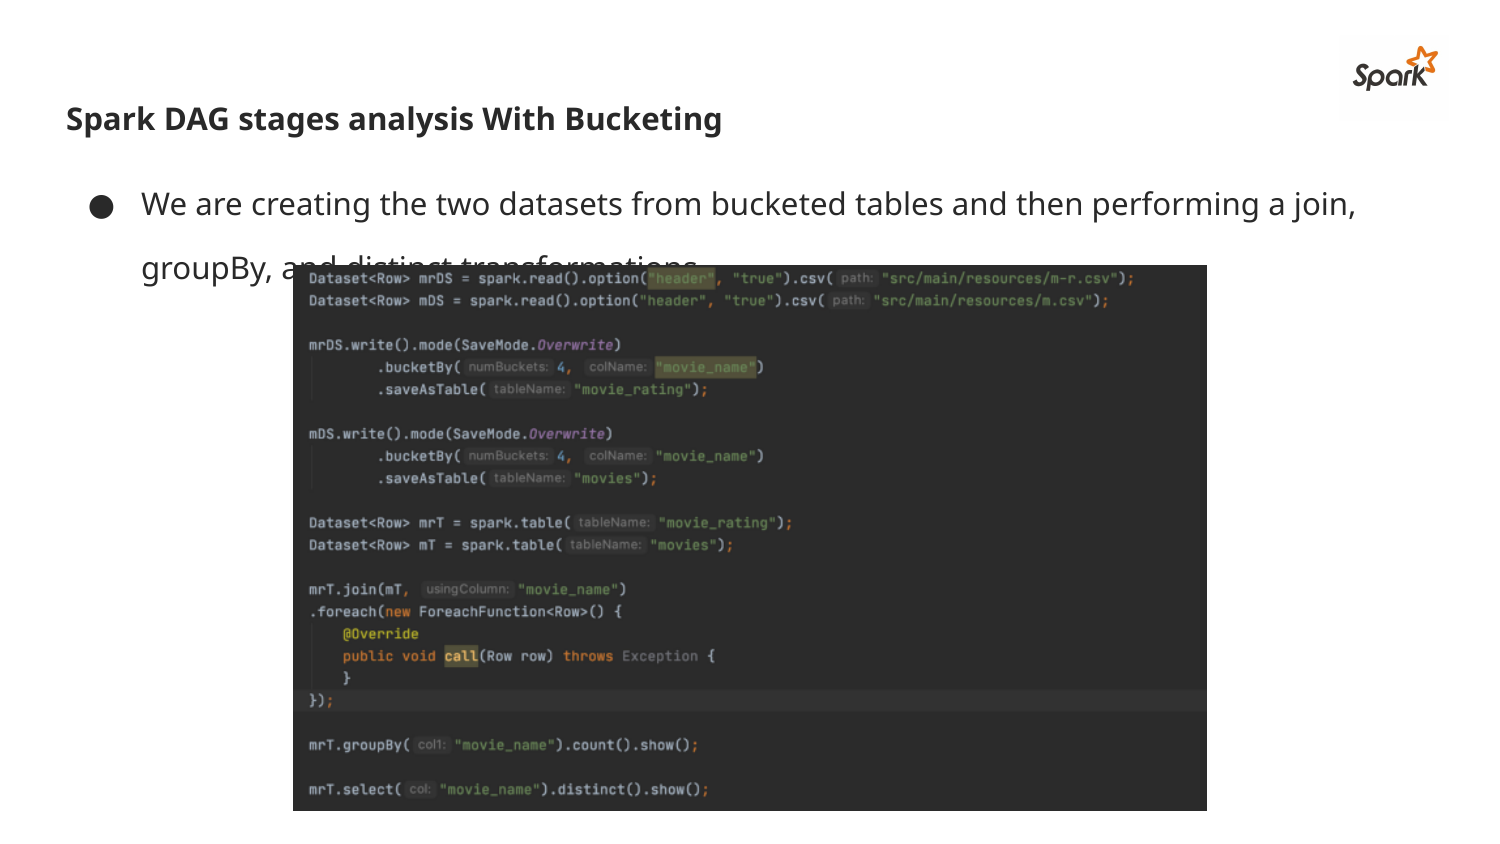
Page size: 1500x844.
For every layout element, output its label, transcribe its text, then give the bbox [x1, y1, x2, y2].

picture [1339, 35, 1450, 122]
picture [293, 265, 1207, 811]
list Spark DAG stages analysis With Bucketing We are creating the two datasets from bucketed tables and then performing a join, groupBy, and distinct transformations. [51, 60, 1449, 779]
